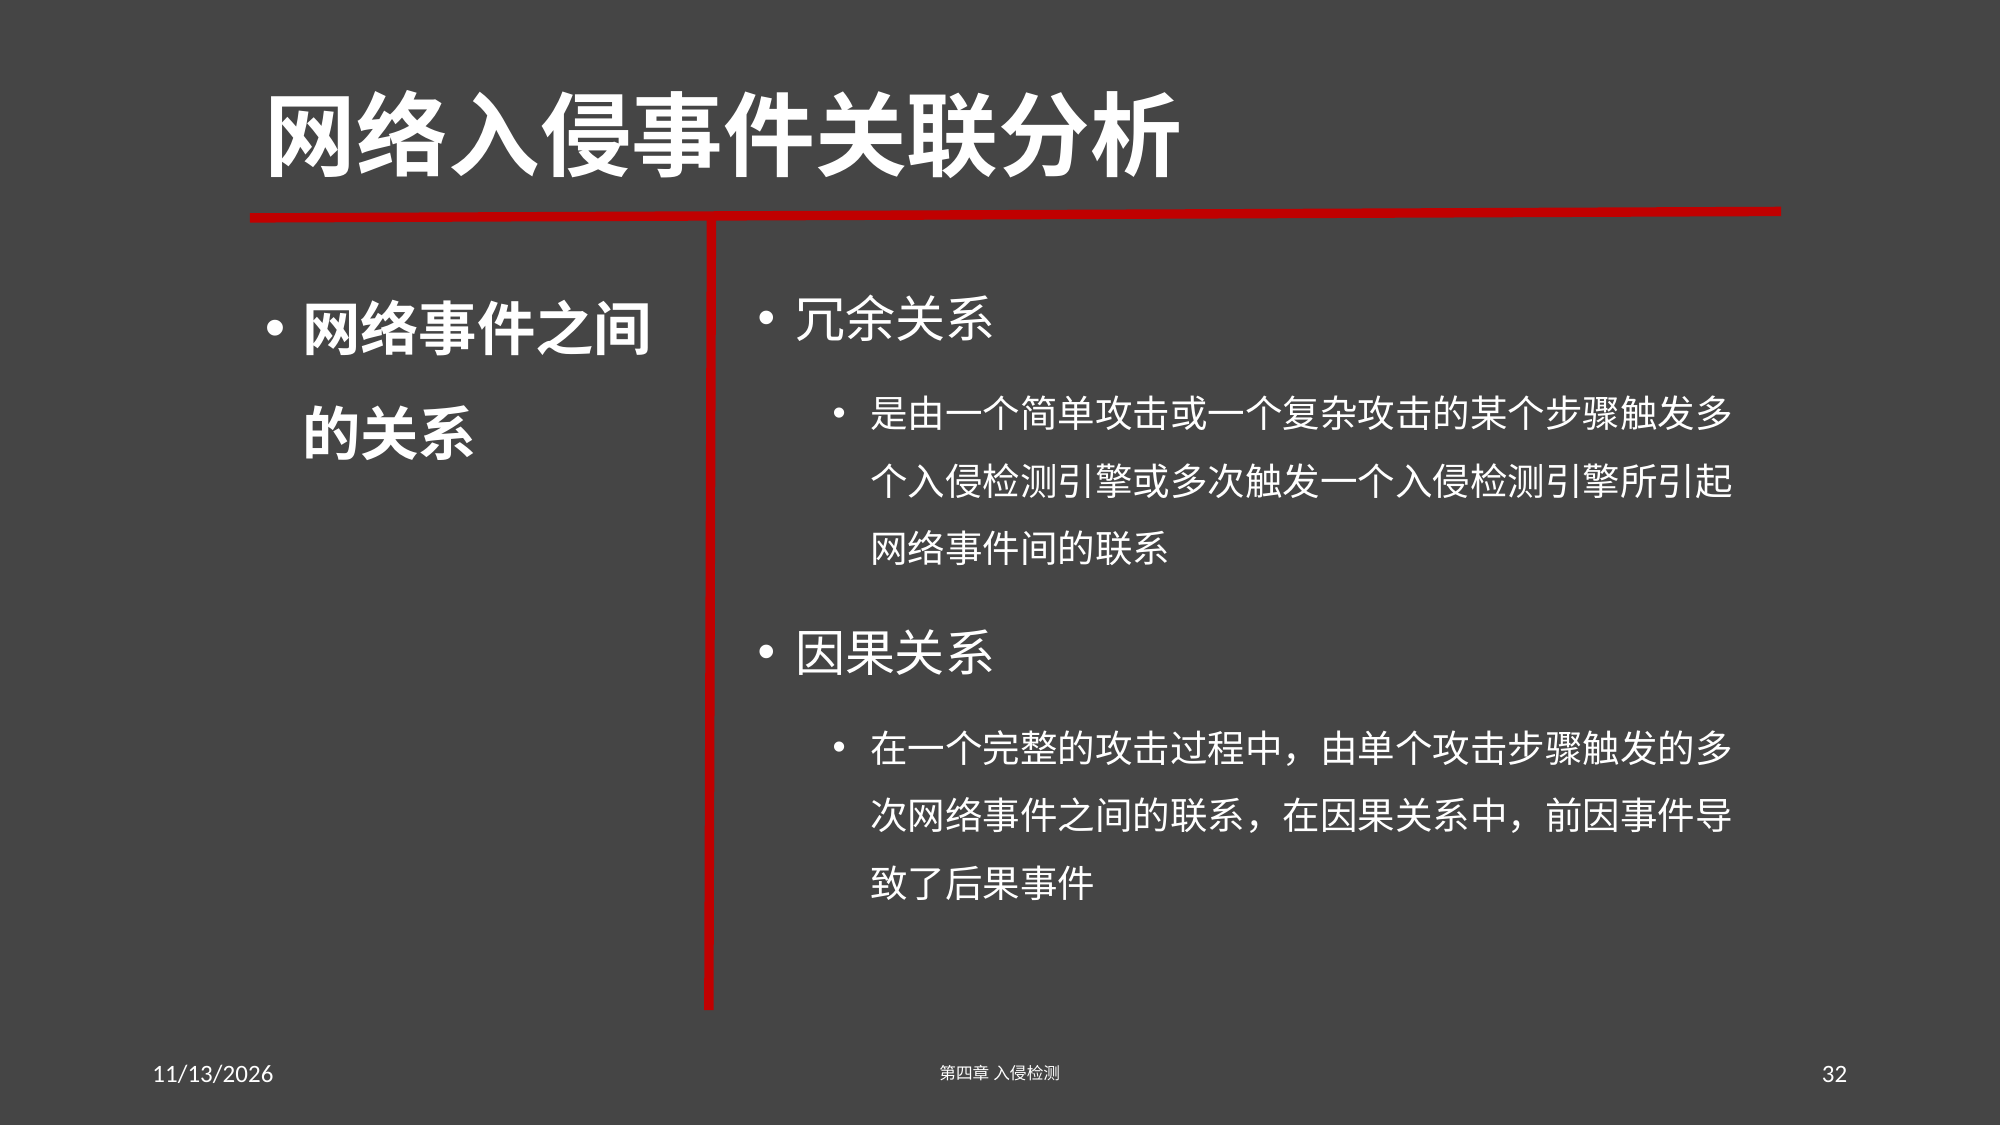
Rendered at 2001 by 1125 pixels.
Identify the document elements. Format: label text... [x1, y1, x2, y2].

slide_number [137, 1042, 588, 1103]
slide_number 32 [1412, 1042, 1863, 1103]
list 网络事件之间的关系 [249, 249, 678, 1011]
list 冗余关系 是由一个简单攻击或一个复杂攻击的某个步骤触发多个入侵检测引擎或多次触发一个入侵检测引擎所引起网络事件间的联系 因果关系 在一个完整的攻击过程中，由单个攻击步骤触发的多次网络事件之间的联系，在因果关系中，前因事件导致了后果事件 [742, 249, 1782, 1011]
footer 第四章 入侵检测 [662, 1042, 1338, 1103]
title 网络入侵事件关联分析 [249, 30, 1782, 249]
